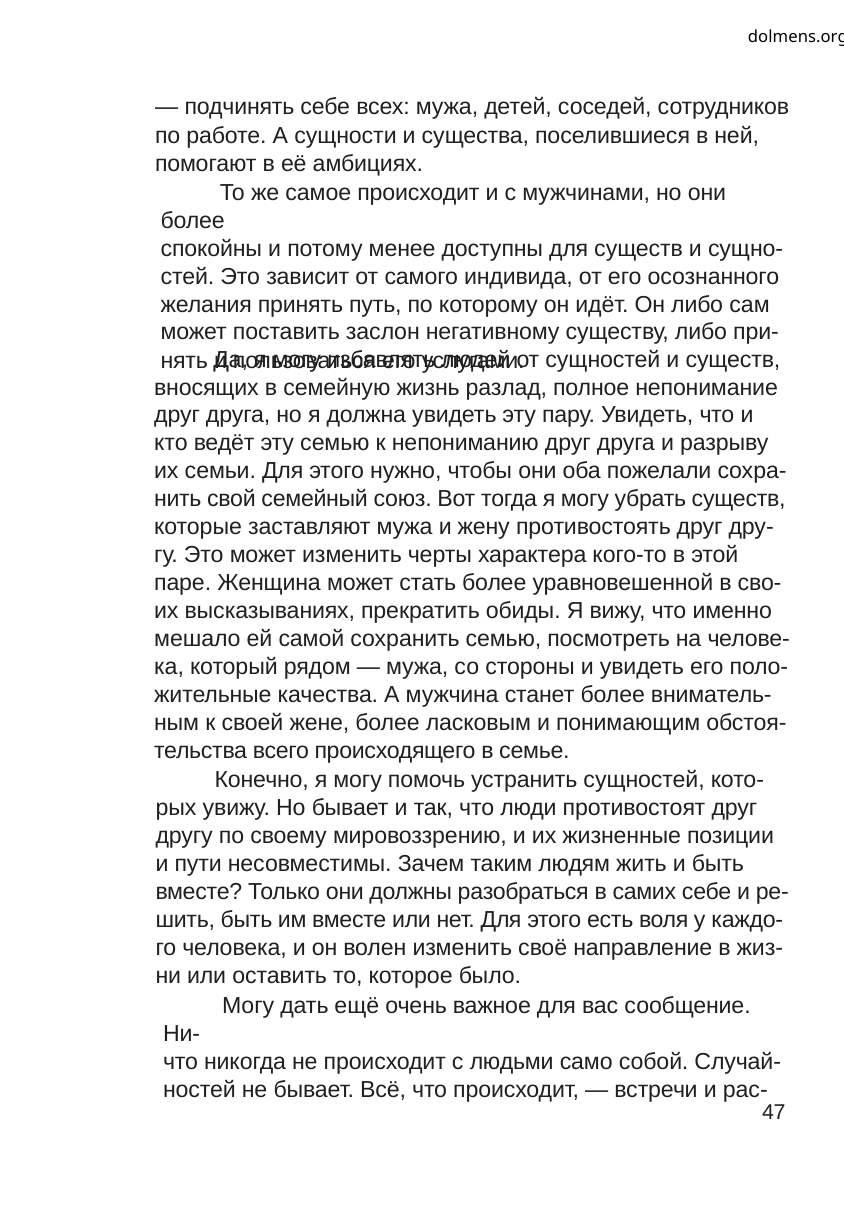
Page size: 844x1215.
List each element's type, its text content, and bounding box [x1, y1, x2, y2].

text_box — подчинять себе всех: мужа, детей, соседей, сотрудников по работе. А сущности и существа, поселившиеся в ней, помогают в её амбициях. [154, 91, 789, 204]
text_box Могу дать ещё очень важное для вас сообщение. Ни- что никогда не происходит с людьми само собой. Случай- ностей не бывает. Всё, что происходит, — встречи и рас- [163, 989, 781, 1102]
text_box 47 [762, 1097, 786, 1151]
text_box Конечно, я могу помочь устранить сущностей, кото- рых увижу. Но бывает и так, что люди противостоят друг другу по своему мировоззрению, и их жизненные позиции и пути несовместимы. Зачем таким людям жить и быть вместе? Только они должны разобраться в самих себе и ре- шить, быть им вместе или нет. Для этого есть воля у каждо- го человека, и он волен изменить своё направление в жиз- ни или оставить то, которое было. [155, 764, 788, 1016]
text_box Да, я могу избавлять людей от сущностей и существ, вносящих в семейную жизнь разлад, полное непонимание друг друга, но я должна увидеть эту пару. Увидеть, что и кто ведёт эту семью к непониманию друг друга и разрыву их семьи. Для этого нужно, чтобы они оба пожелали сохра- нить свой семейный союз. Вот тогда я могу убрать существ, которые заставляют мужа и жену противостоять друг дру- гу. Это может изменить черты характера кого-то в этой паре. Женщина может стать более уравновешенной в сво- их высказываниях, прекратить обиды. Я вижу, что именно мешало ей самой сохранить семью, посмотреть на челове- ка, который рядом — мужа, со стороны и увидеть его поло- жительные качества. А мужчина станет более вниматель- ным к своей жене, более ласковым и понимающим обстоя- тельства всего происходящего в семье. [154, 343, 790, 791]
text_box То же самое происходит и с мужчинами, но они более спокойны и потому менее доступны для существ и сущно- стей. Это зависит от самого индивида, от его осознанного желания принять путь, по которому он идёт. Он либо сам может поставить заслон негативному существу, либо при- нять и пользоваться его услугами. [160, 177, 783, 343]
text_box dolmens.org [747, 27, 844, 66]
